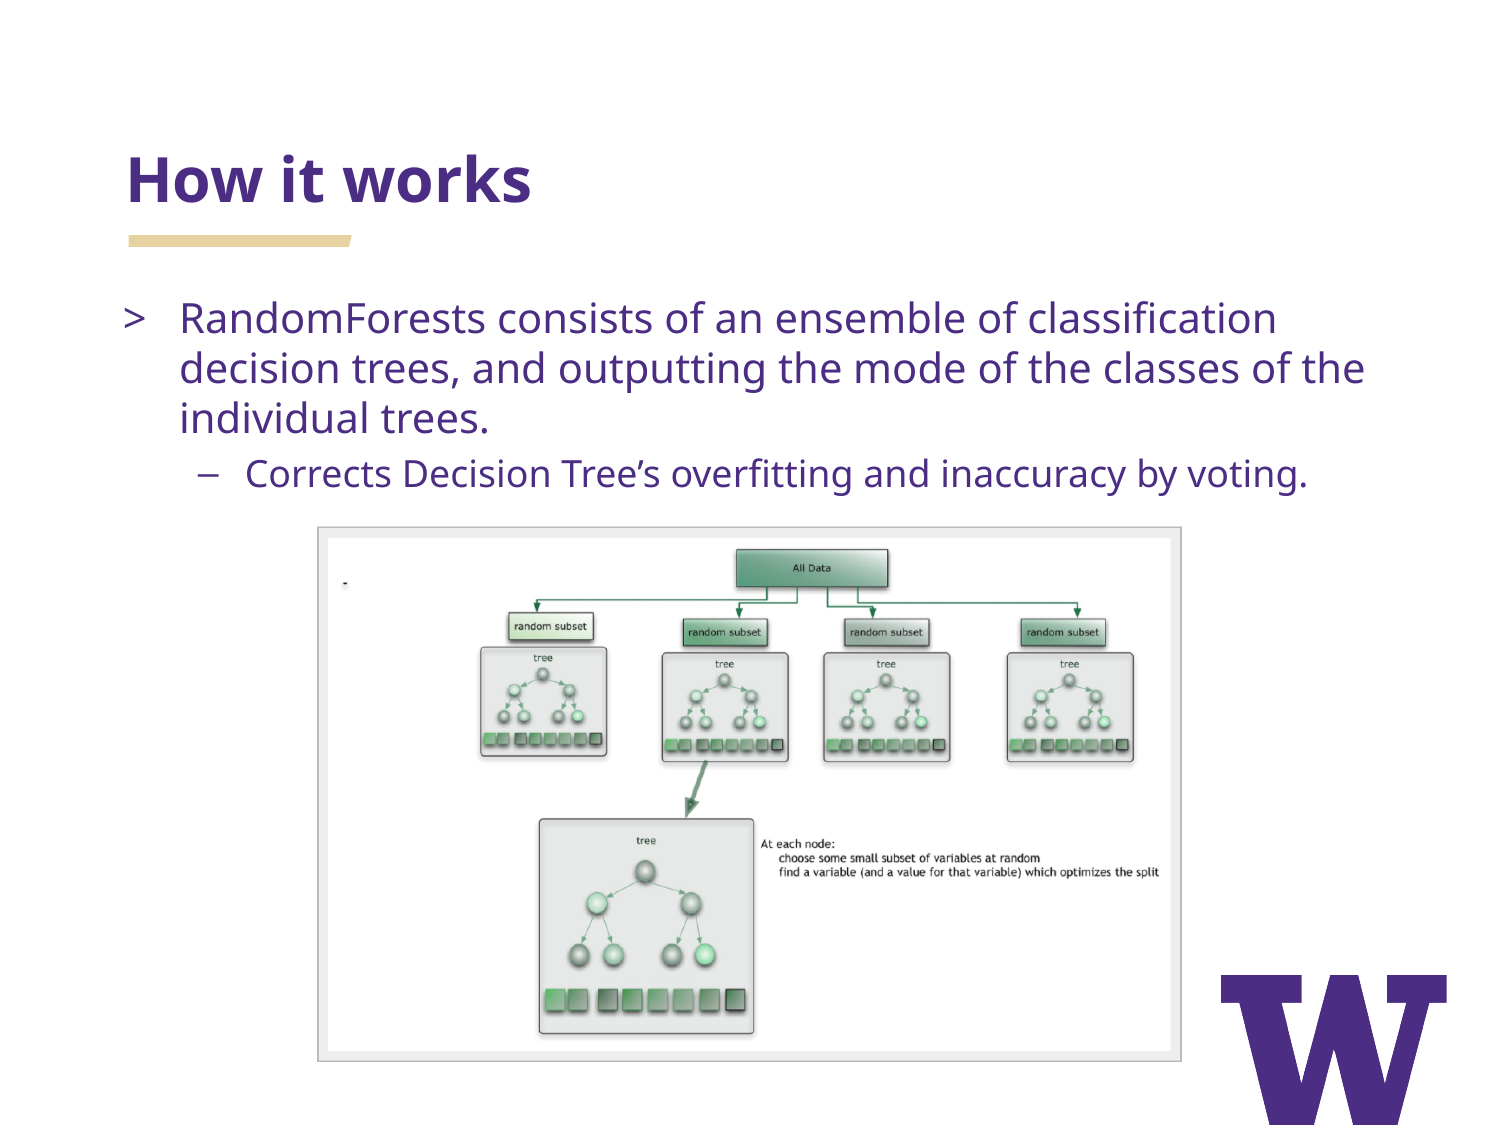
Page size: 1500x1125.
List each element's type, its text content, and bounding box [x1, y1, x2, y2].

picture [307, 518, 1191, 1074]
list How it works [110, 60, 1453, 224]
picture [1221, 975, 1447, 1125]
picture [128, 235, 352, 247]
list RandomForests consists of an ensemble of classification decision trees, and outputting the mode of the classes of the individual trees. Corrects Decision Tree’s overfitting and inaccuracy by voting. [108, 284, 1453, 944]
